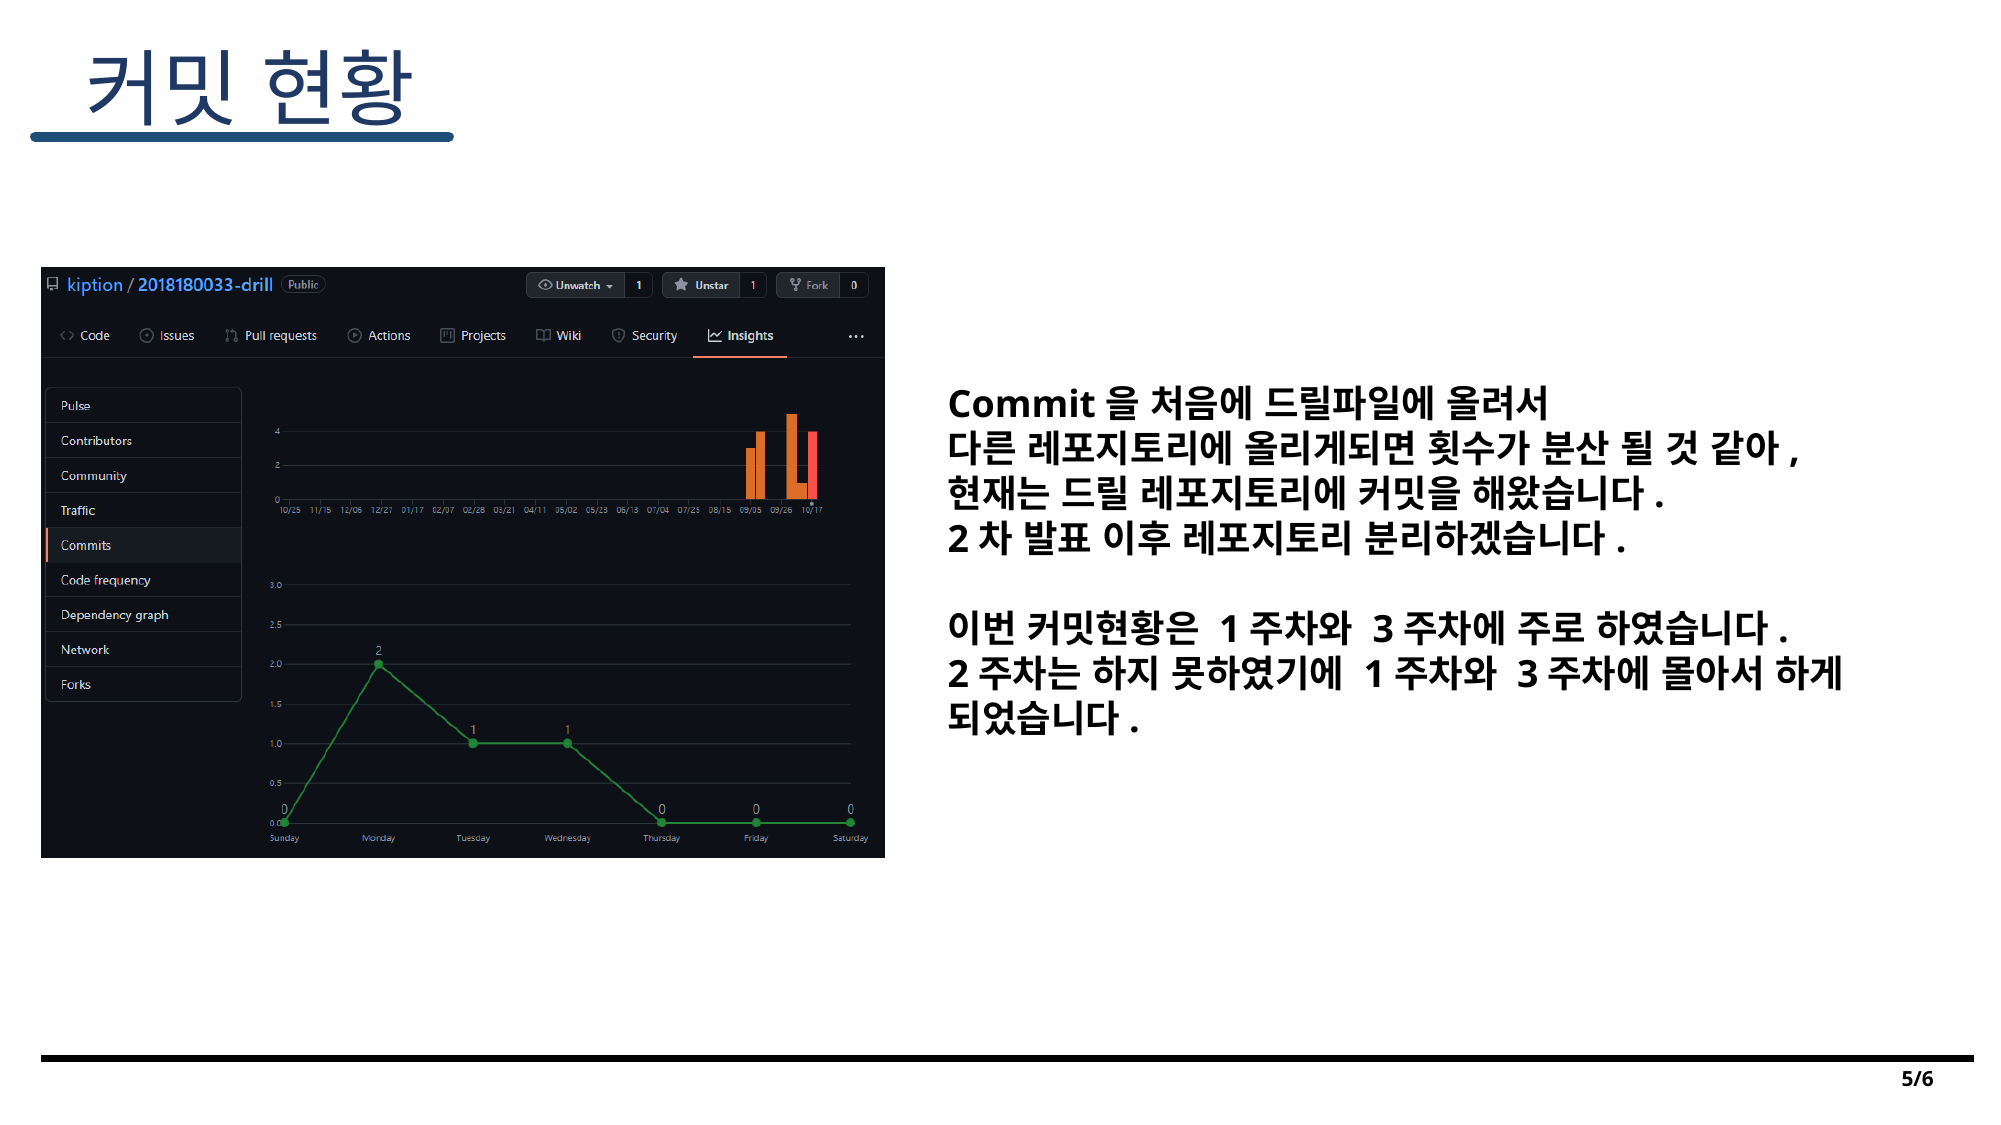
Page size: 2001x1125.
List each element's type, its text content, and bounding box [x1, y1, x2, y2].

text_box Commit을 처음에 드릴파일에 올려서 다른 레포지토리에 올리게되면 횟수가 분산 될 것 같아, 현재는 드릴 레포지토리에 커밋을 해왔습니다. 2차 발표 이후 레포지토리 분리하겠습니다. 이번 커밋현황은 1주차와 3주차에 주로 하였습니다. 2주차는 하지 못하였기에 1주차와 3주차에 몰아서 하게 되었습니다. [933, 373, 1918, 748]
text_box 커밋 현황 [70, 28, 430, 132]
text_box 5/6 [1886, 1059, 1949, 1099]
picture [41, 267, 885, 858]
